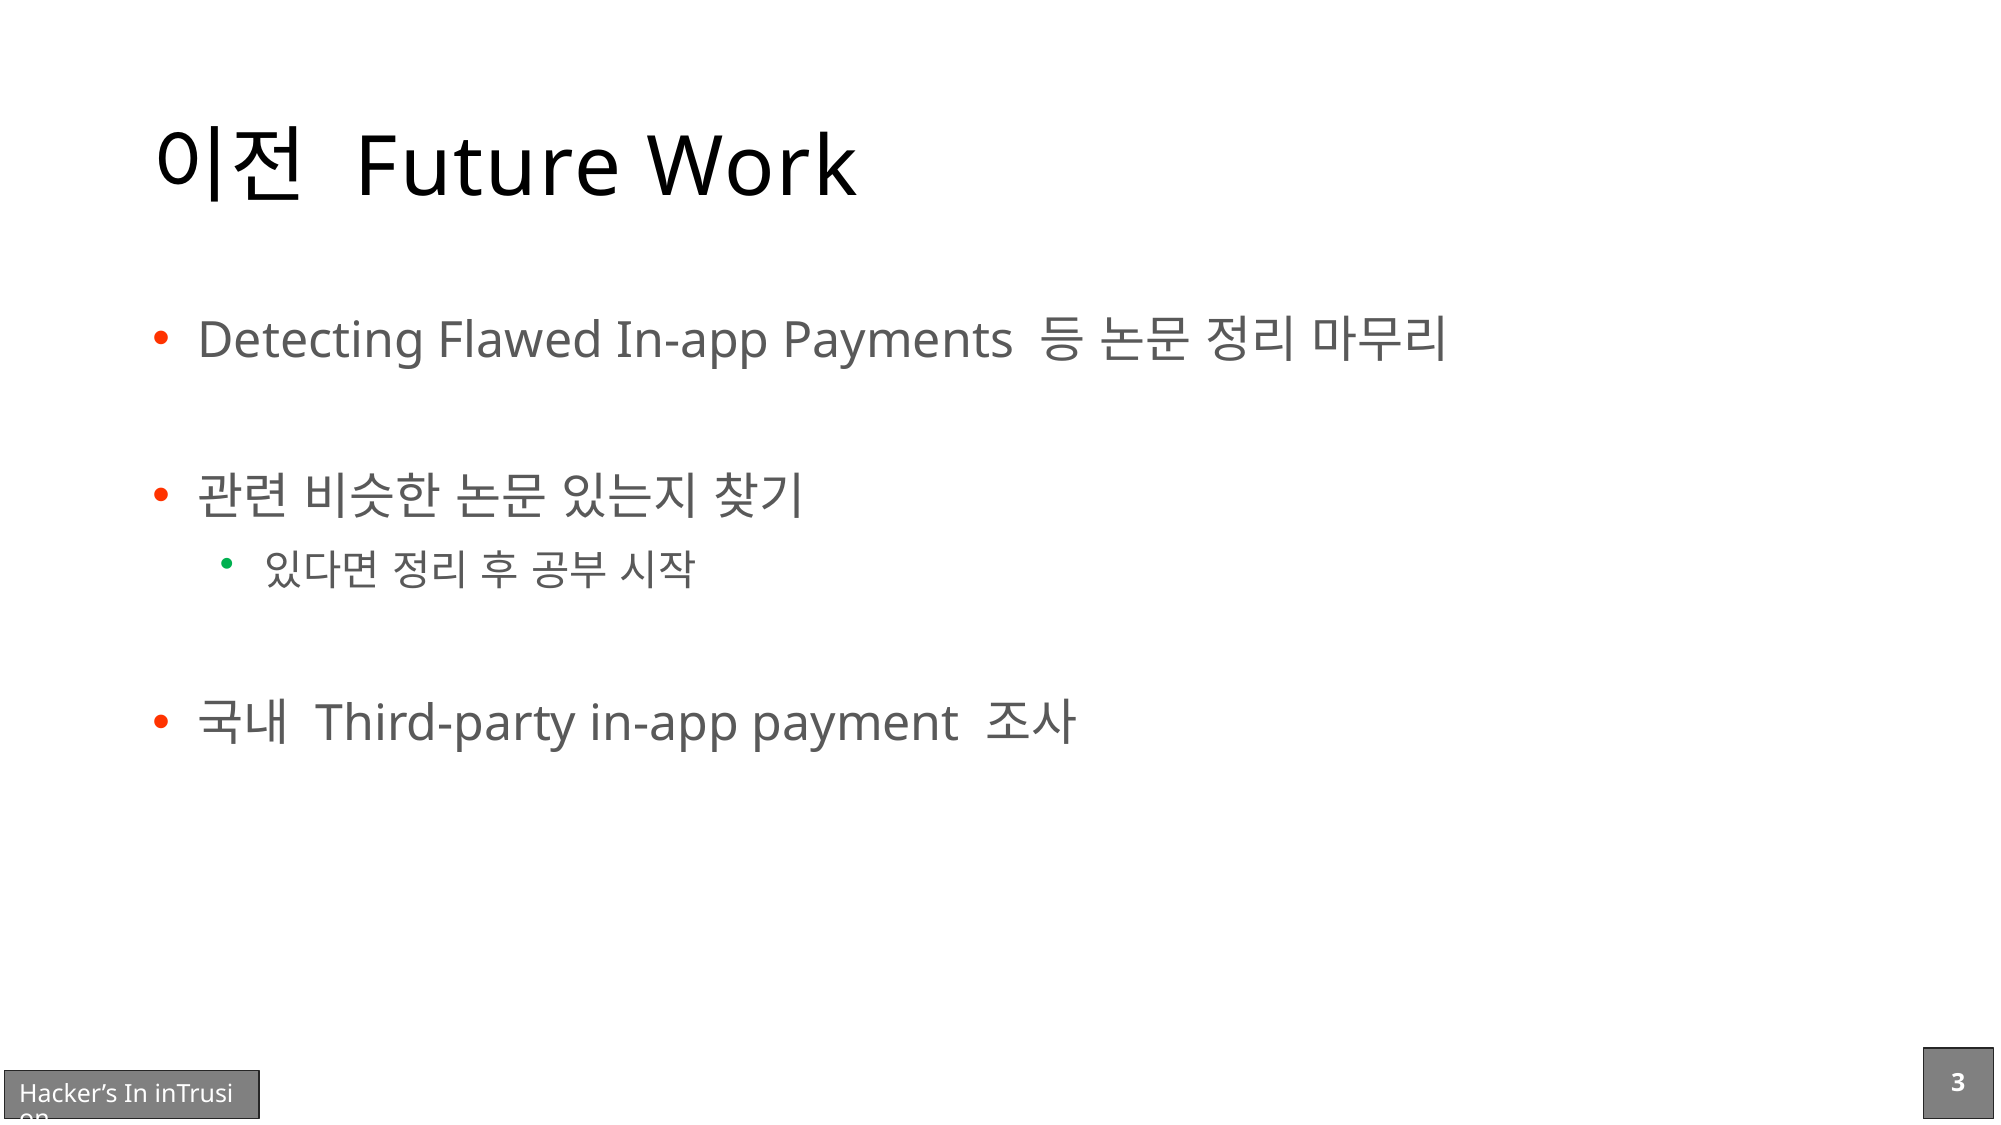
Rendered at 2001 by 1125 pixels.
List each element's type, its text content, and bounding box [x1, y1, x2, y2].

slide_number 3 [1923, 1047, 1994, 1119]
list Detecting Flawed In-app Payments 등 논문 정리 마무리 관련 비슷한 논문 있는지 찾기 있다면 정리 후 공부 시작 국내 Third-party in-app payment 조사 [137, 299, 1863, 1061]
footer Hacker’s In inTrusion [4, 1070, 260, 1119]
title 이전 Future Work [137, 59, 1863, 278]
